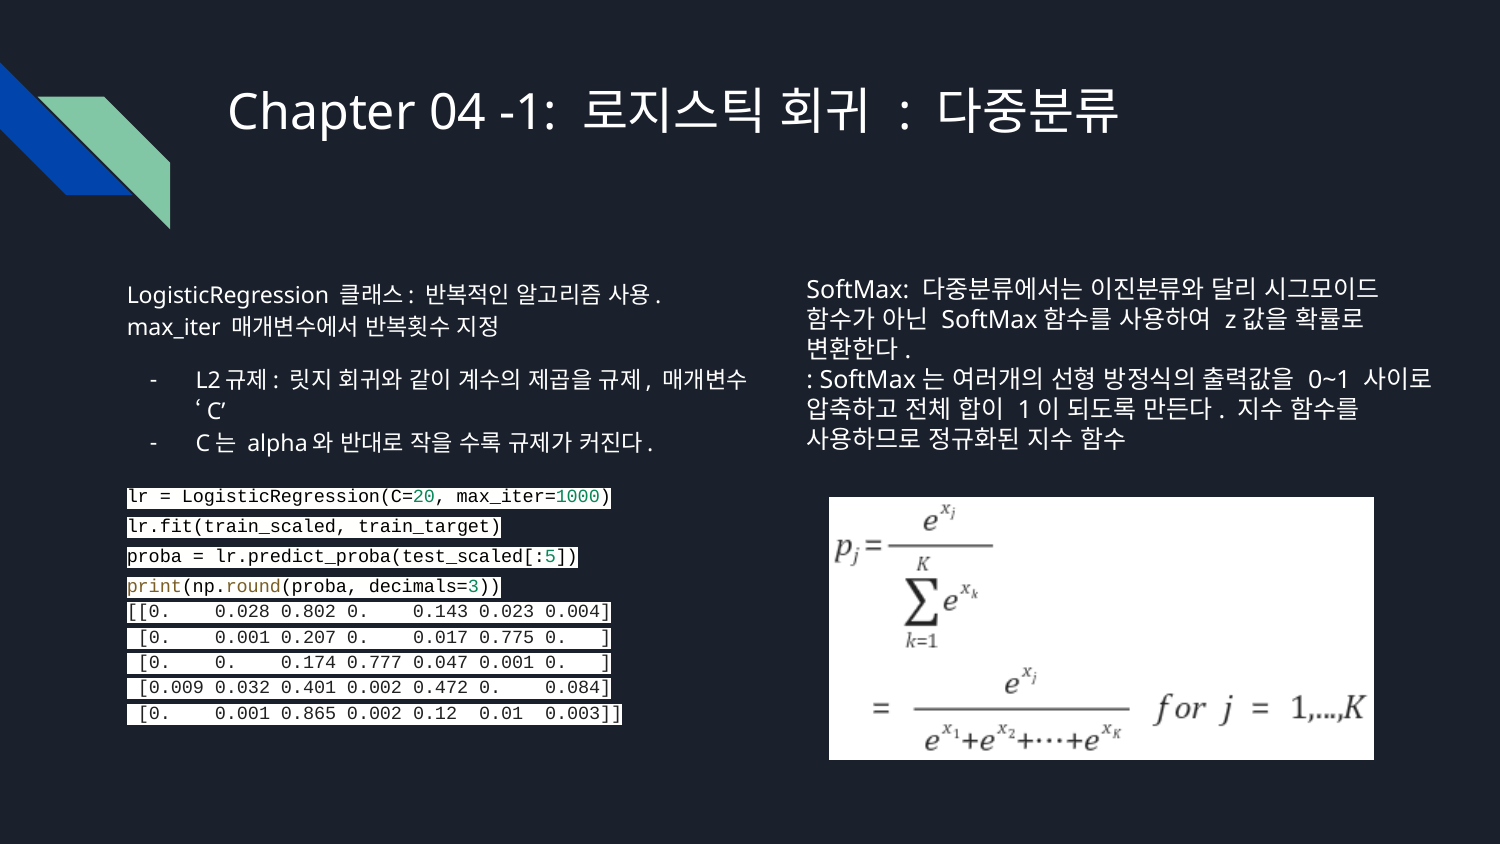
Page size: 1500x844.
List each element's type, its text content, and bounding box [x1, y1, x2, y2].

picture [829, 497, 1374, 760]
list LogisticRegression 클래스: 반복적인 알고리즘 사용. max_iter 매개변수에서 반복횟수 지정 L2규제: 릿지 회귀와 같이 계수의 제곱을 규제, 매개변수 ‘C’ C는 alpha와 반대로 작을 수록 규제가 커진다. lr = LogisticRegression(C=20, max_iter=1000) lr.fit(train_scaled, train_target) proba = lr.predict_proba(test_scaled[:5]) print(np.round(proba, decimals=3)) [[0. 0.028 0.802 0. 0.143 0.023 0.004] [0. 0.001 0.207 0. 0.017 0.775 0. ] [0. 0. 0.174 0.777 0.047 0.001 0. ] [0.009 0.032 0.401 0.002 0.472 0. 0.084] [0. 0.001 0.865 0.002 0.12 0.01 0.003]] [111, 261, 768, 740]
text_box SoftMax: 다중분류에서는 이진분류와 달리 시그모이드 함수가 아닌 SoftMax함수를 사용하여 z값을 확률로 변환한다. : SoftMax는 여러개의 선형 방정식의 출력값을 0~1 사이로 압축하고 전체 합이 1이 되도록 만든다. 지수 함수를 사용하므로 정규화된 지수 함수 [791, 258, 1449, 529]
title Chapter 04 -1: 로지스틱 회귀 : 다중분류 [212, 64, 1368, 215]
